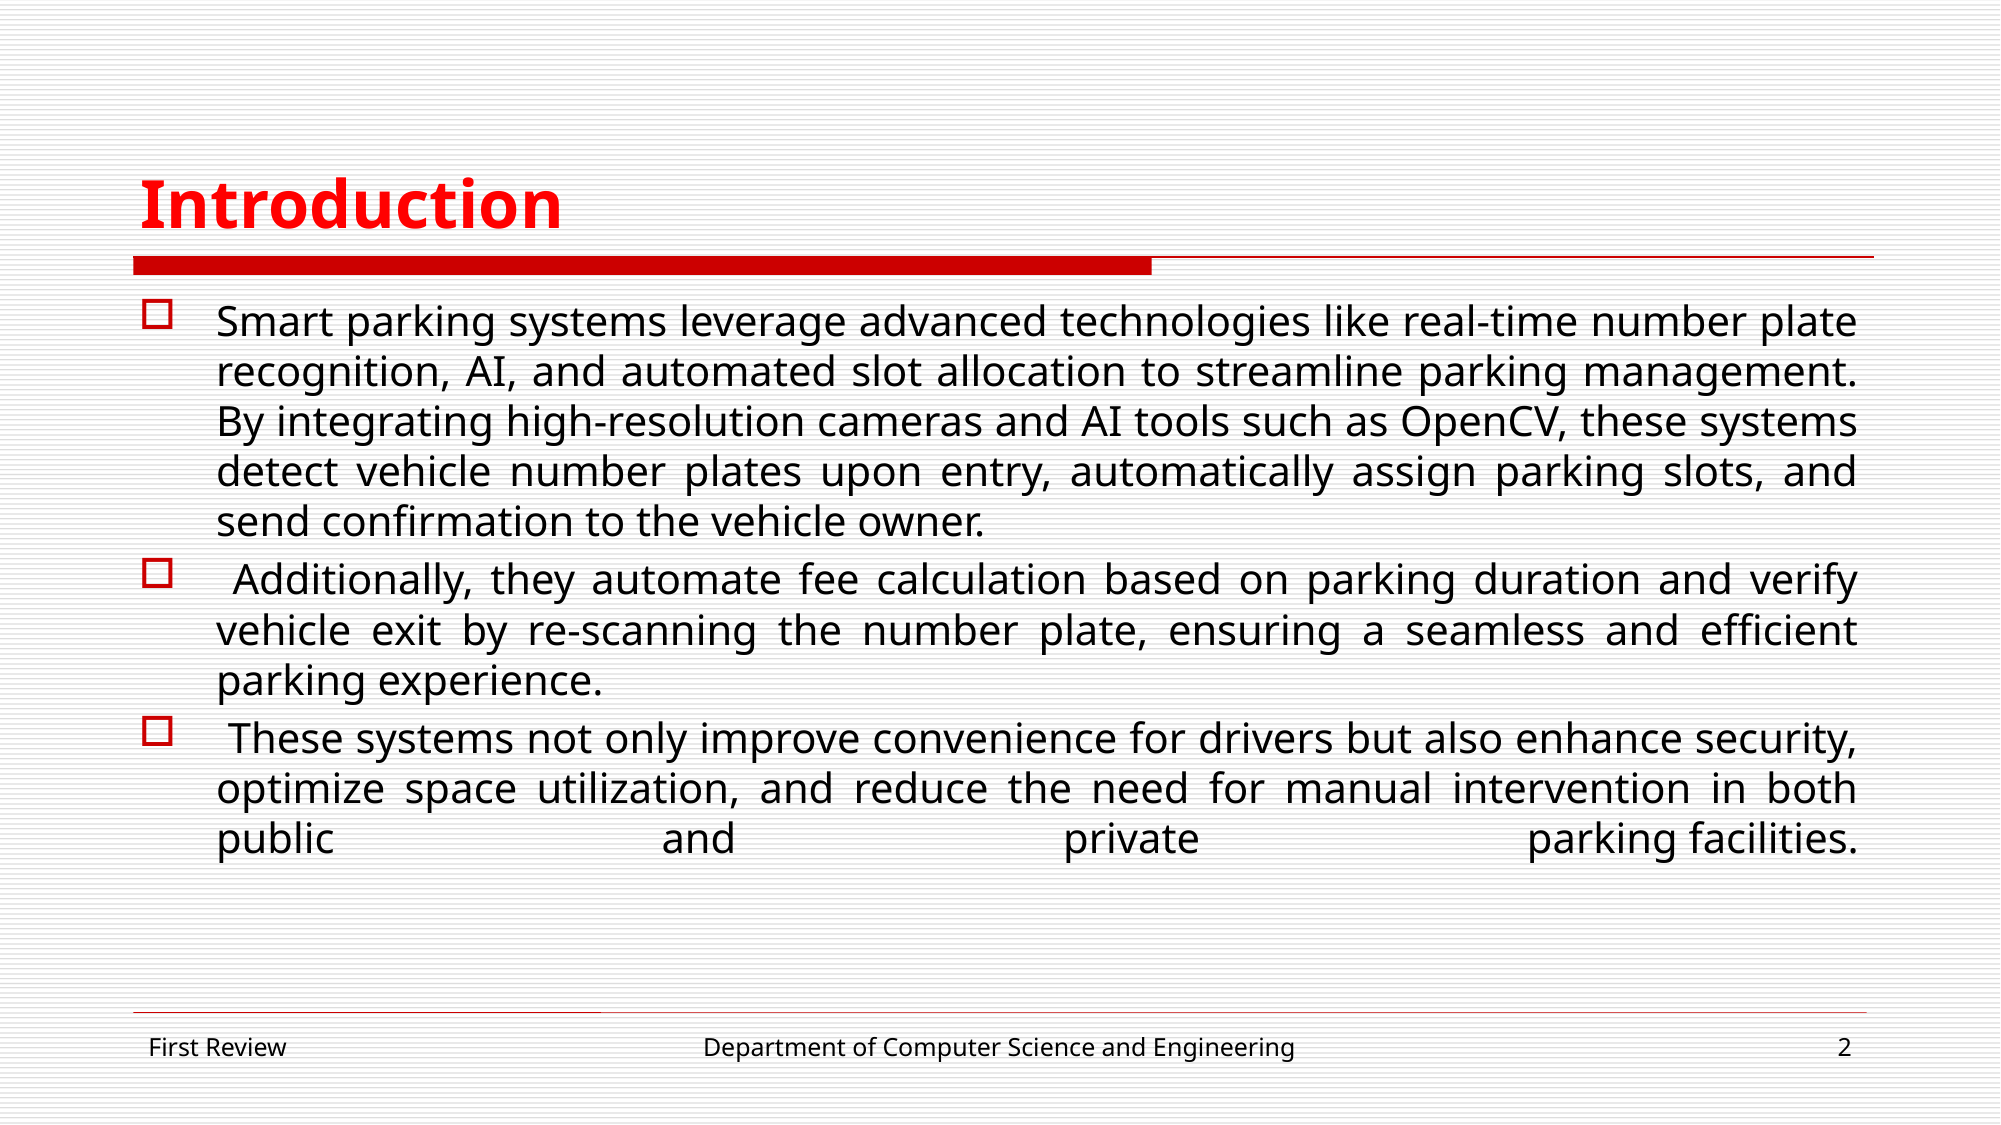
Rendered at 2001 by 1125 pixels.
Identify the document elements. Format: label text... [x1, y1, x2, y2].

slide_number 2 [1433, 1024, 1867, 1103]
slide_number First Review [133, 1024, 567, 1103]
footer Department of Computer Science and Engineering [683, 1024, 1317, 1103]
picture [0, 0, 2001, 1125]
list Smart parking systems leverage advanced technologies like real-time number plate recognition, AI, and automated slot allocation to streamline parking management. By integrating high-resolution cameras and AI tools such as OpenCV, these systems detect vehicle number plates upon entry, automatically assign parking slots, and send confirmation to the vehicle owner. Additionally, they automate fee calculation based on parking duration and verify vehicle exit by re-scanning the number plate, ensuring a seamless and efficient parking experience. These systems not only improve convenience for drivers but also enhance security, optimize space utilization, and reduce the need for manual intervention in both public and private parking facilities. [123, 287, 1874, 988]
title Introduction [125, 50, 1876, 250]
